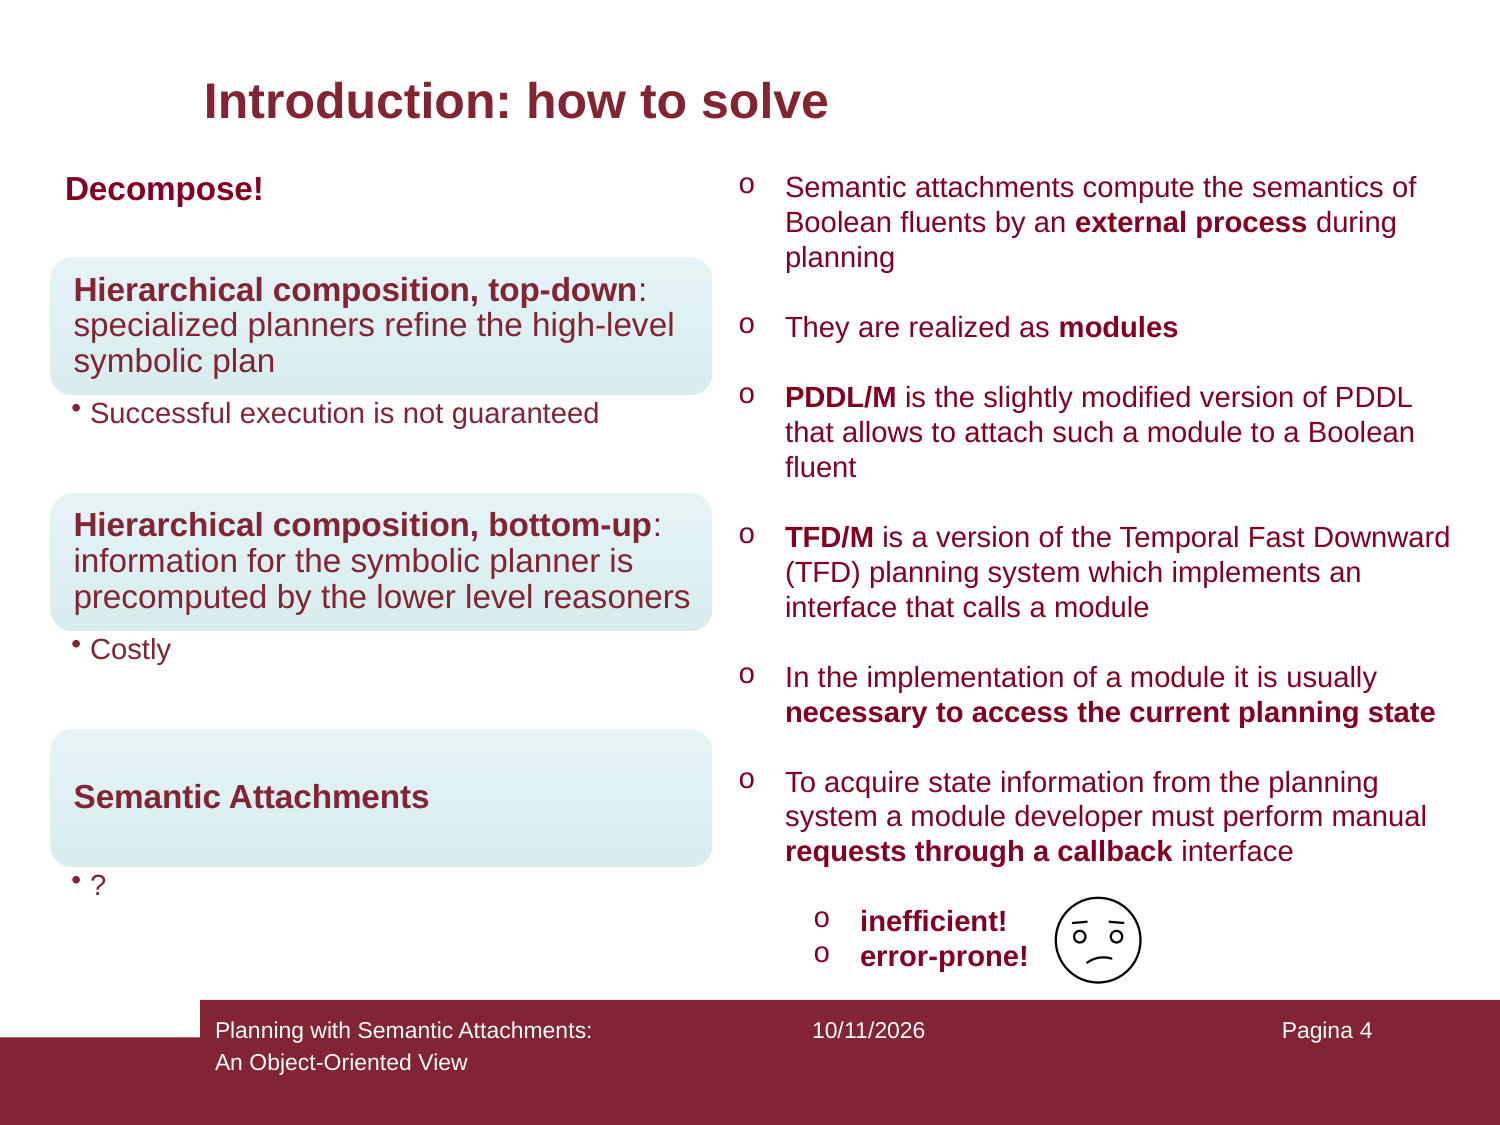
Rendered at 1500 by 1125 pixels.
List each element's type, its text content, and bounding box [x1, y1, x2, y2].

picture [1043, 885, 1153, 995]
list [50, 257, 713, 966]
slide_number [712, 1008, 1025, 1084]
title Introduction: how to solve [188, 61, 1430, 144]
text_box Decompose! [50, 159, 328, 215]
slide_number Pagina 4 [1074, 1008, 1388, 1084]
text_box Semantic attachments compute the semantics of Boolean fluents by an external process during planning They are realized as modules PDDL/M is the slightly modified version of PDDL that allows to attach such a module to a Boolean fluent TFD/M is a version of the Temporal Fast Downward (TFD) planning system which implements an interface that calls a module In the implementation of a module it is usually necessary to access the current planning state To acquire state information from the planning system a module developer must perform manual requests through a callback interface inefficient! error-prone! [723, 161, 1473, 980]
footer Planning with Semantic Attachments: An Object-Oriented View [200, 1008, 675, 1084]
